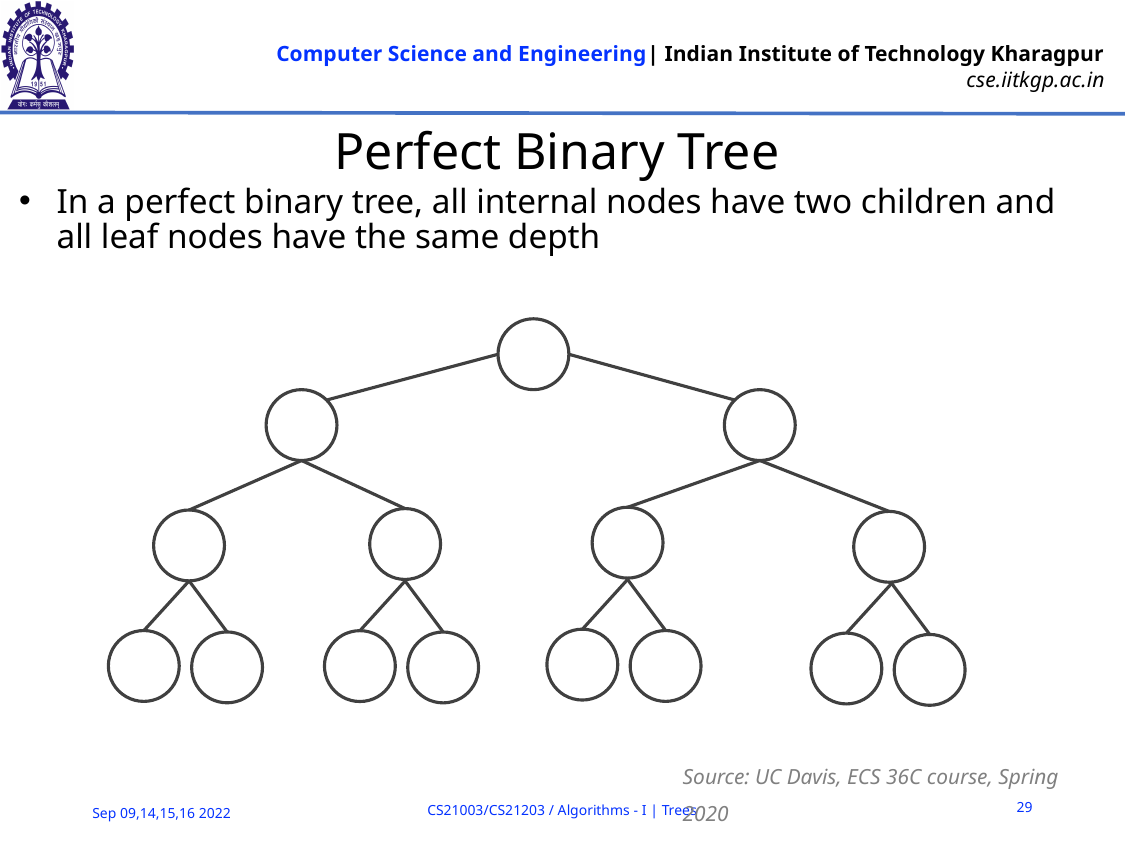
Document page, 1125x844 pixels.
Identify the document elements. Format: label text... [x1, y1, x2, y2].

text_box In a perfect binary tree, all internal nodes have two children and all leaf nodes have the same depth [4, 177, 1111, 324]
text_box Source: UC Davis, ECS 36C course, Spring 2020 [668, 775, 1121, 802]
text_box [406, 631, 480, 704]
text_box [265, 388, 339, 460]
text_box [405, 580, 444, 633]
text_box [359, 580, 405, 631]
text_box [568, 354, 735, 401]
text_box [591, 506, 665, 579]
text_box [368, 507, 442, 580]
footer CS21003/CS21203 / Algorithms - I | Trees [185, 787, 940, 833]
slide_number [77, 798, 274, 844]
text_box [846, 583, 891, 634]
text_box [323, 629, 397, 703]
slide_number 29 [992, 802, 1048, 831]
text_box [809, 632, 883, 705]
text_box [627, 460, 759, 508]
text_box [190, 631, 264, 704]
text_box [582, 579, 627, 630]
text_box [629, 629, 703, 703]
text_box [852, 510, 926, 583]
title Perfect Binary Tree [35, 78, 1078, 221]
text_box [723, 388, 797, 460]
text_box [189, 580, 228, 632]
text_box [301, 460, 406, 509]
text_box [891, 583, 930, 635]
text_box [545, 628, 619, 702]
text_box [107, 629, 181, 703]
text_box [143, 580, 189, 631]
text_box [326, 354, 498, 401]
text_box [627, 579, 666, 631]
picture [1, 1, 74, 110]
text_box [152, 509, 226, 580]
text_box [189, 460, 302, 510]
text_box [893, 633, 967, 707]
text_box [497, 317, 570, 391]
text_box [759, 460, 890, 512]
